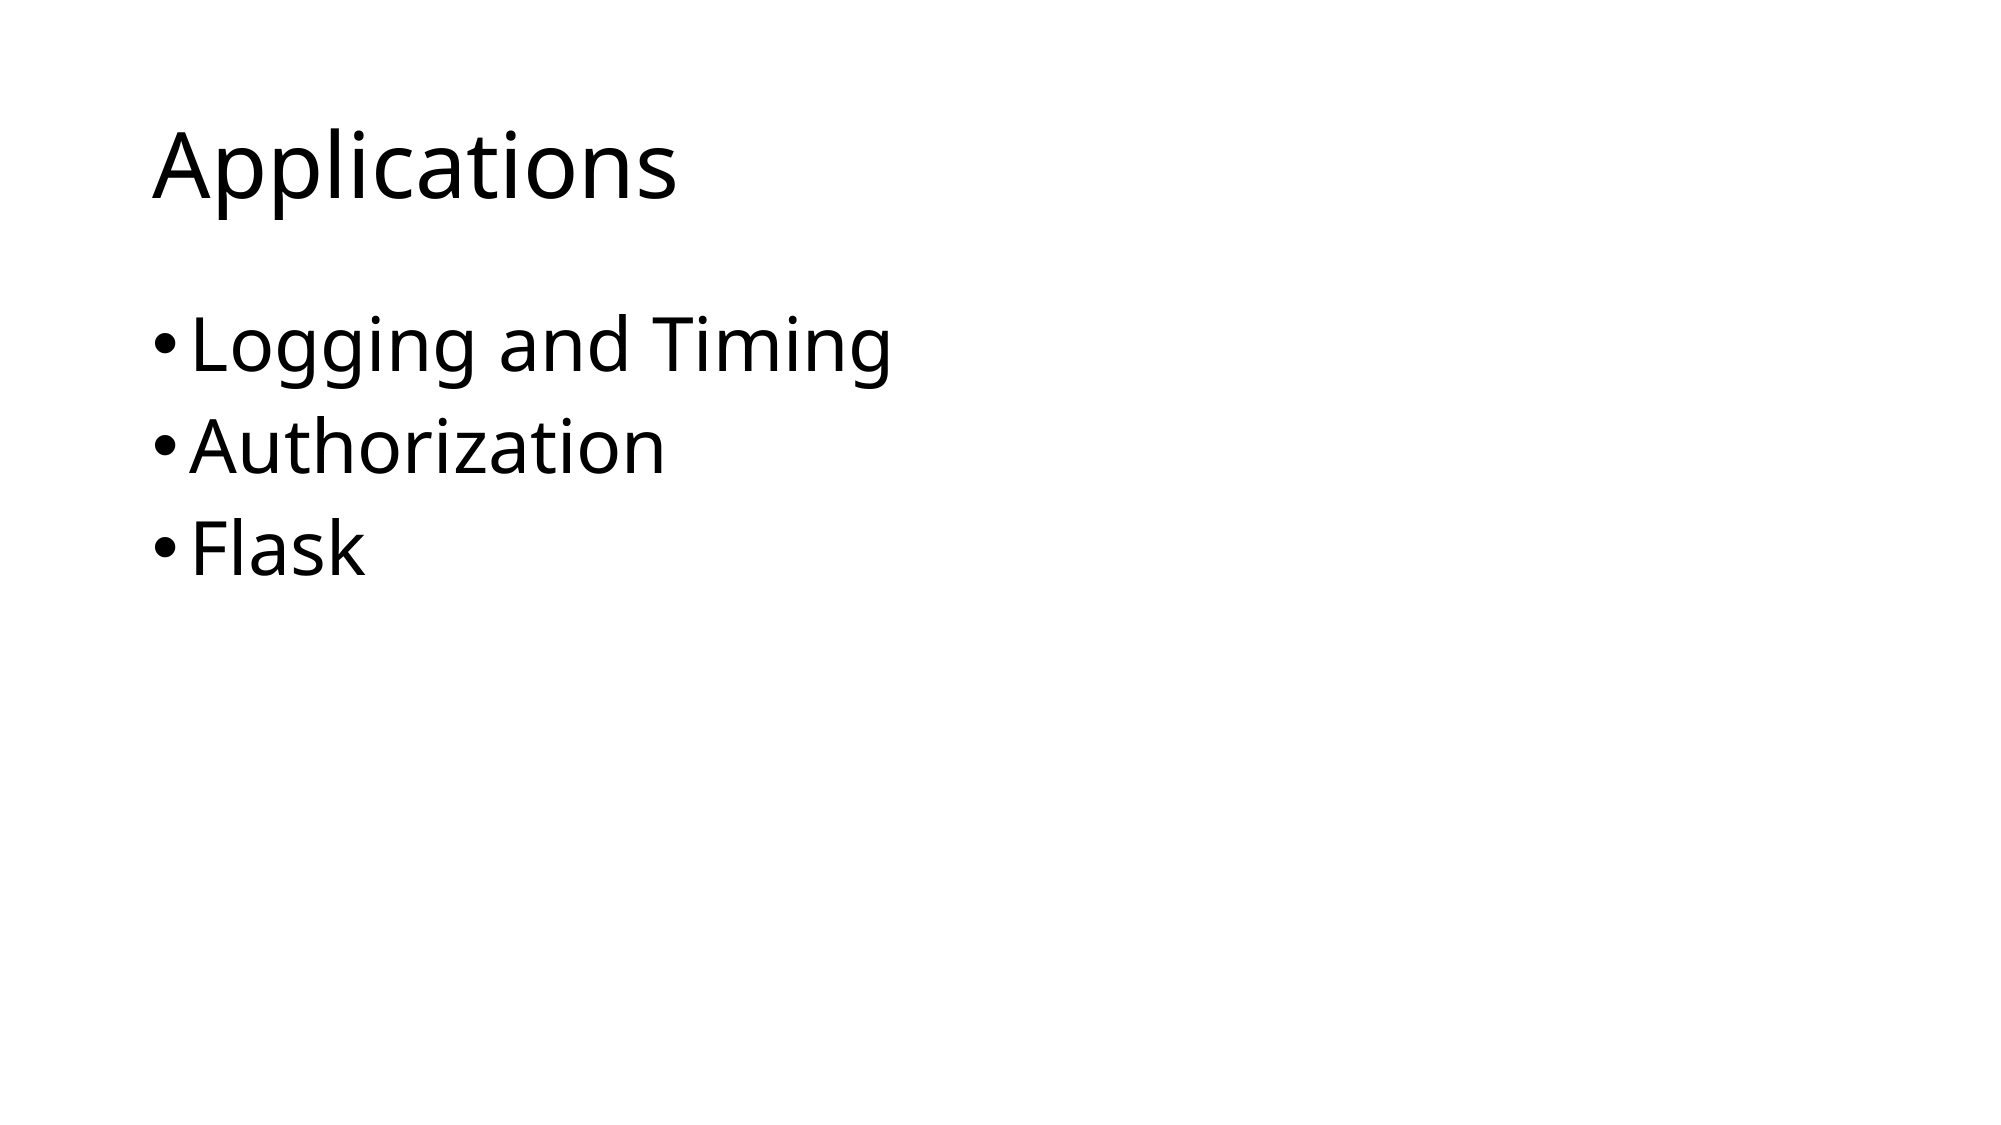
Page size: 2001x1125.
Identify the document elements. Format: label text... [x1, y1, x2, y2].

list Logging and Timing Authorization Flask [137, 299, 1863, 1014]
title Applications [137, 59, 1863, 278]
